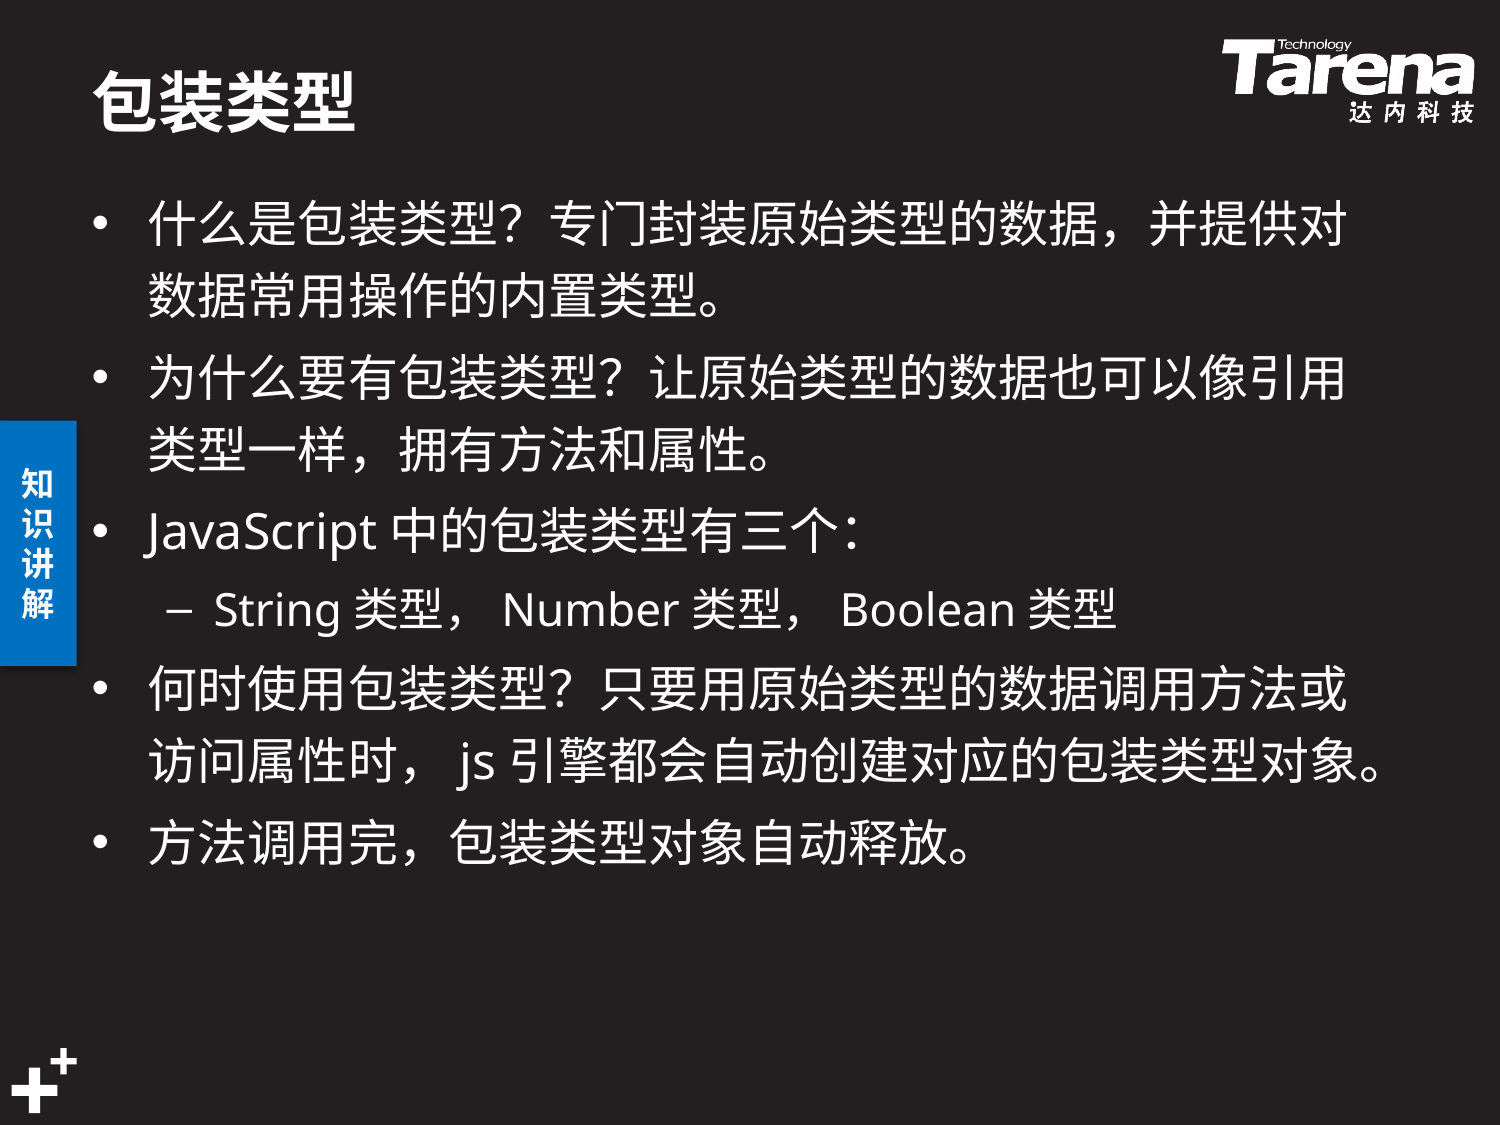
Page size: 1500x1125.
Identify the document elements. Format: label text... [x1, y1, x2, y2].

list 什么是包装类型？专门封装原始类型的数据，并提供对数据常用操作的内置类型。 为什么要有包装类型？让原始类型的数据也可以像引用类型一样，拥有方法和属性。 JavaScript中的包装类型有三个： String类型，Number类型，Boolean类型 何时使用包装类型？只要用原始类型的数据调用方法或访问属性时，js引擎都会自动创建对应的包装类型对象。 方法调用完，包装类型对象自动释放。 [76, 172, 1400, 896]
title 包装类型 [76, 42, 1188, 160]
picture [1222, 39, 1475, 123]
